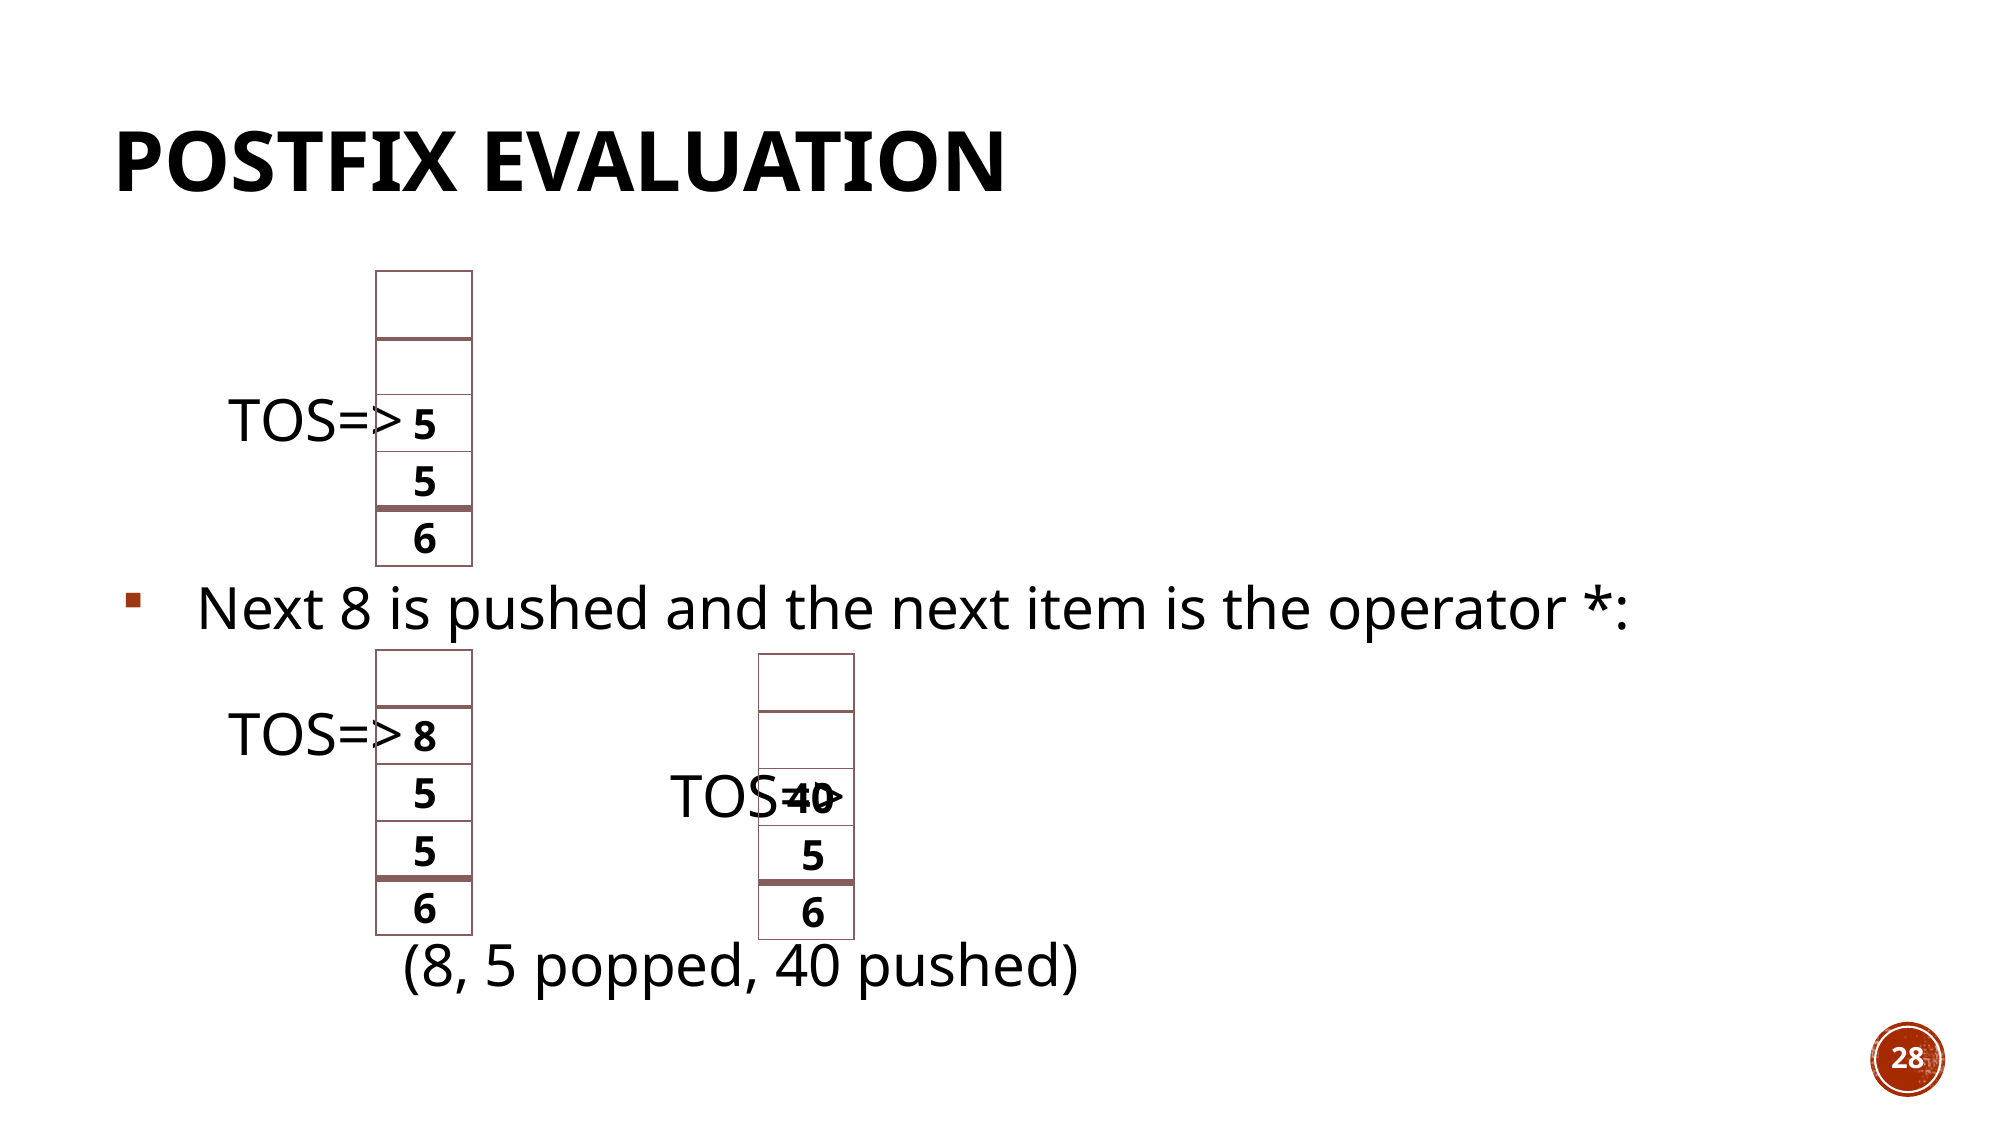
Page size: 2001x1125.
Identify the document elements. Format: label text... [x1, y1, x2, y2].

title Postfix Evaluation [97, 79, 1905, 250]
table_header [377, 651, 471, 705]
table_cell 5 [377, 452, 471, 505]
table_cell 5 [377, 395, 471, 451]
table_cell 8 [377, 709, 471, 763]
table_cell 40 [759, 769, 853, 825]
table_header [377, 272, 471, 337]
table_cell 6 [759, 886, 853, 939]
table_cell 6 [377, 512, 471, 565]
table_cell [759, 713, 853, 768]
table_cell 5 [377, 765, 471, 820]
table_cell [377, 341, 471, 394]
list TOS=> Next 8 is pushed and the next item is the operator *: TOS=> TOS=> (8, 5 popped, 40 pushed) [97, 250, 1905, 1089]
table_cell 5 [377, 822, 471, 875]
table_cell 6 [377, 882, 471, 934]
table_header [759, 655, 853, 710]
table_cell 5 [759, 826, 853, 879]
slide_number 28 [1855, 1028, 1961, 1089]
